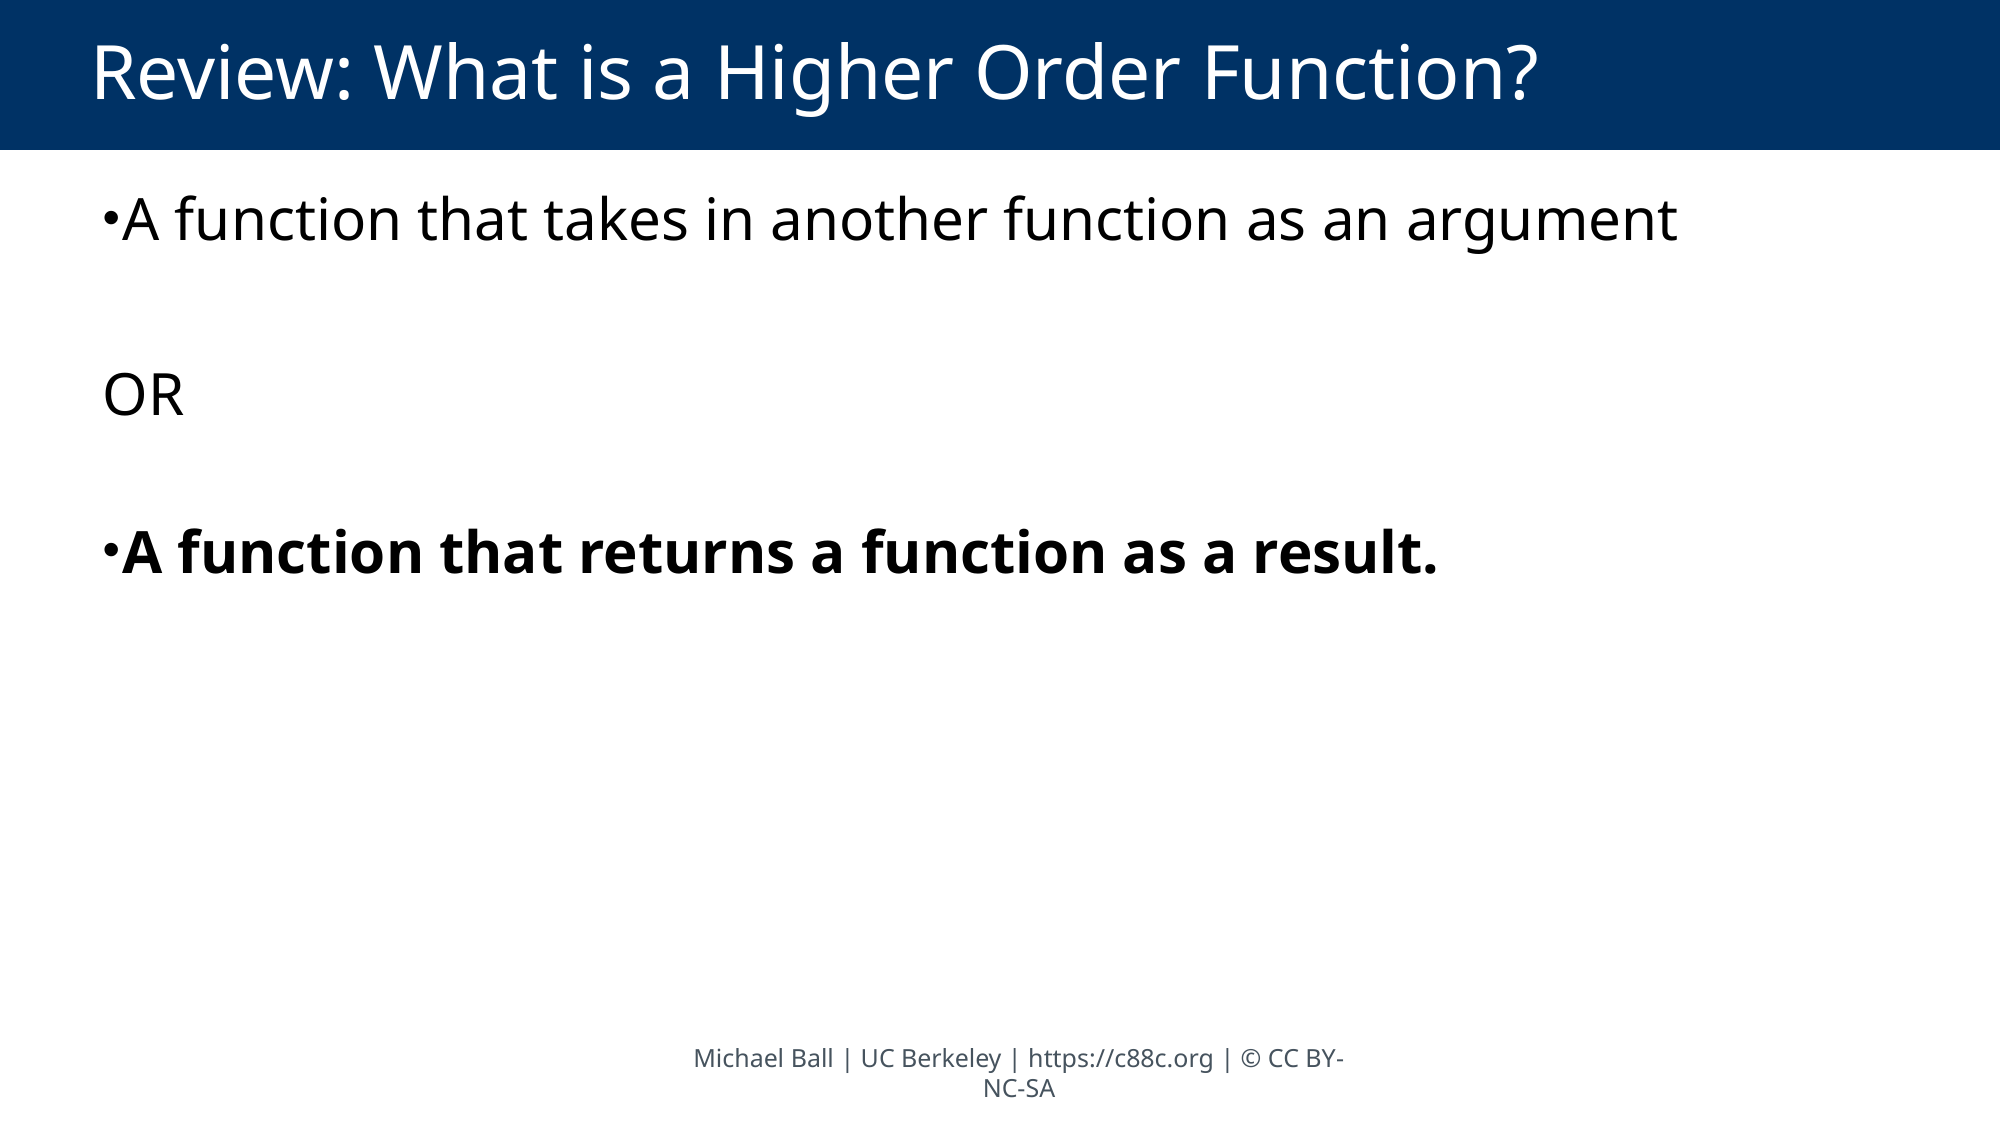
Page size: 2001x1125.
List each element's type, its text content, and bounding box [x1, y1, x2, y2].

list A function that takes in another function as an argument OR A function that returns a function as a result. [87, 174, 1928, 1038]
footer Michael Ball | UC Berkeley | https://c88c.org | © CC BY-NC-SA [662, 1042, 1376, 1103]
title Review: What is a Higher Order Function? [0, 0, 2000, 152]
